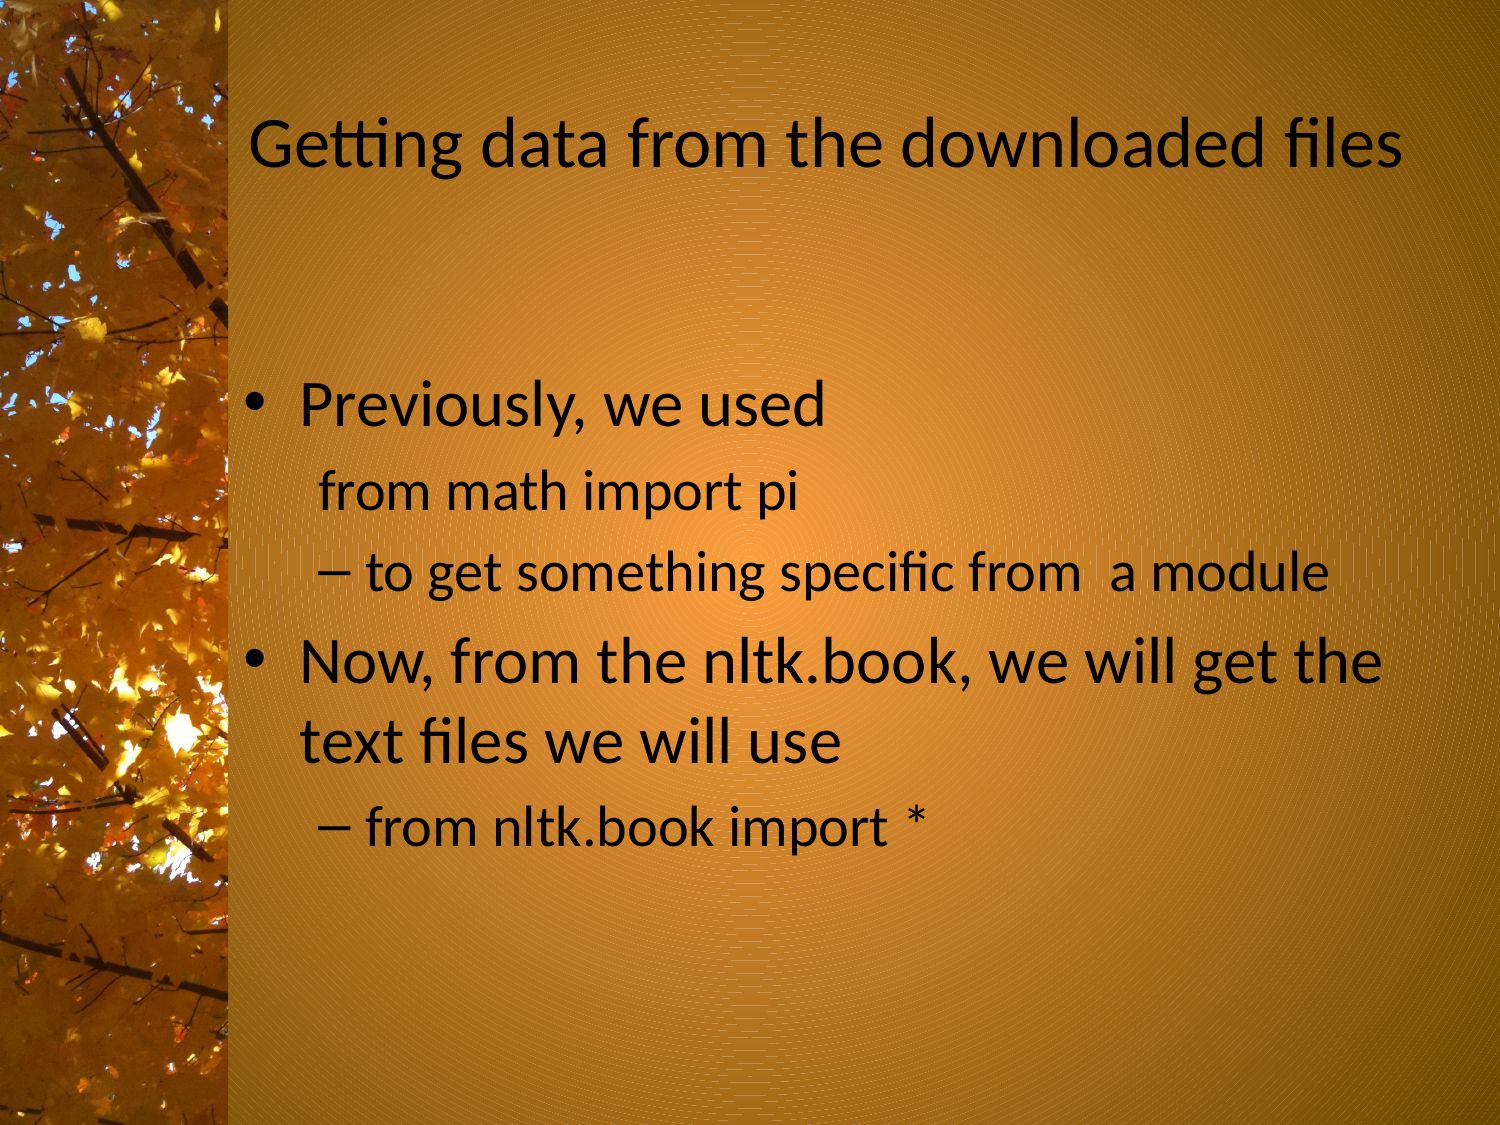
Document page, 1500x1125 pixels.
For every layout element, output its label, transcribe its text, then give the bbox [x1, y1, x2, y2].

picture [0, 0, 229, 1125]
list Previously, we used from math import pi to get something specific from a module Now, from the nltk.book, we will get the text files we will use from nltk.book import * [228, 352, 1425, 1125]
title Getting data from the downloaded files [228, 45, 1425, 233]
